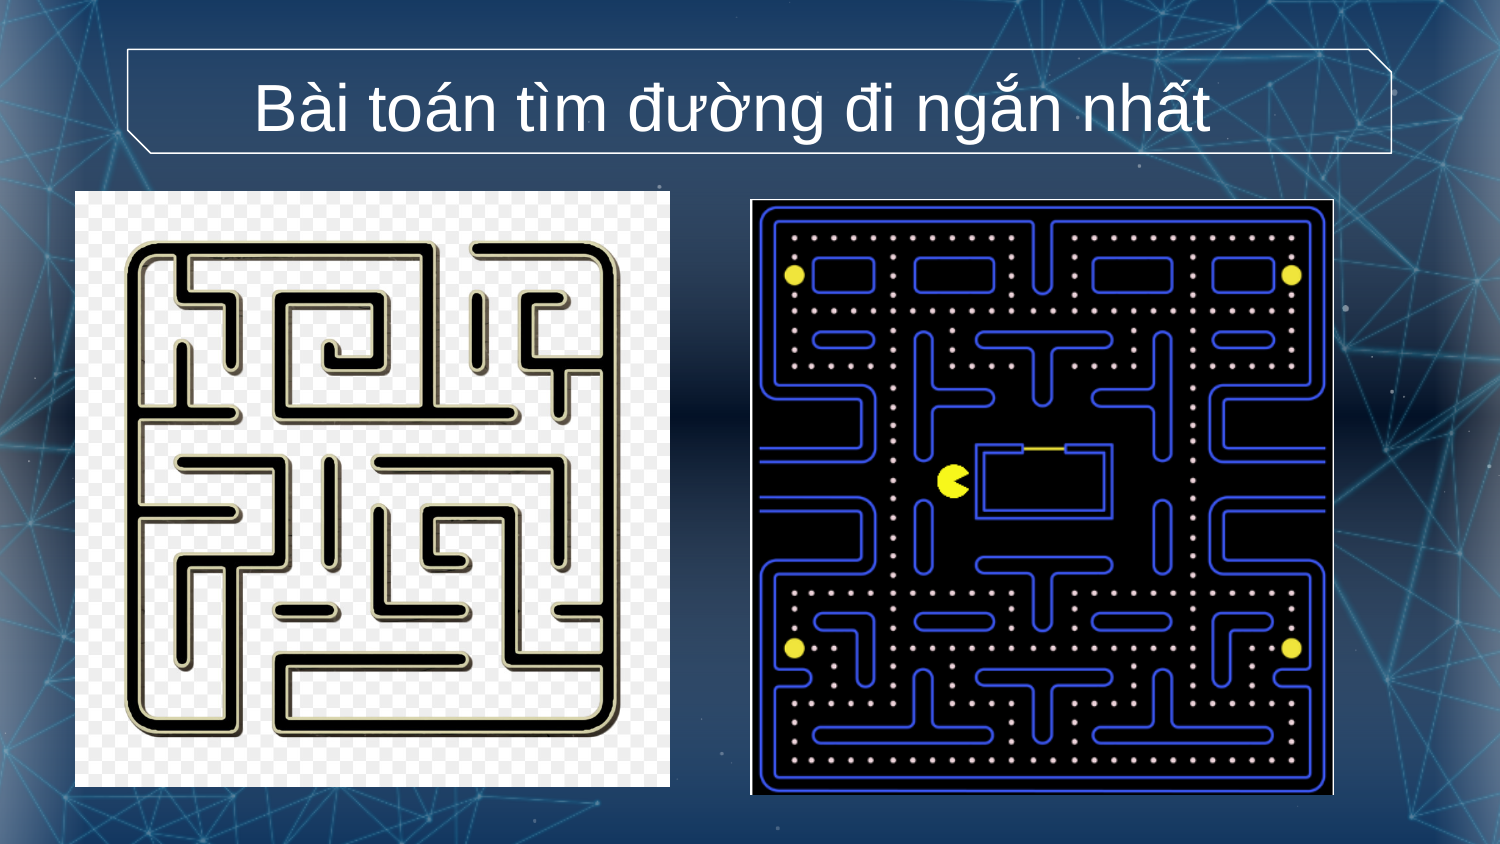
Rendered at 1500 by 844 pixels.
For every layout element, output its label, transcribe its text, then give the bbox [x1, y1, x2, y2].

text_box [127, 49, 1392, 154]
text_box Bài toán tìm đường đi ngắn nhất [225, 57, 1241, 152]
picture [0, 0, 1500, 844]
